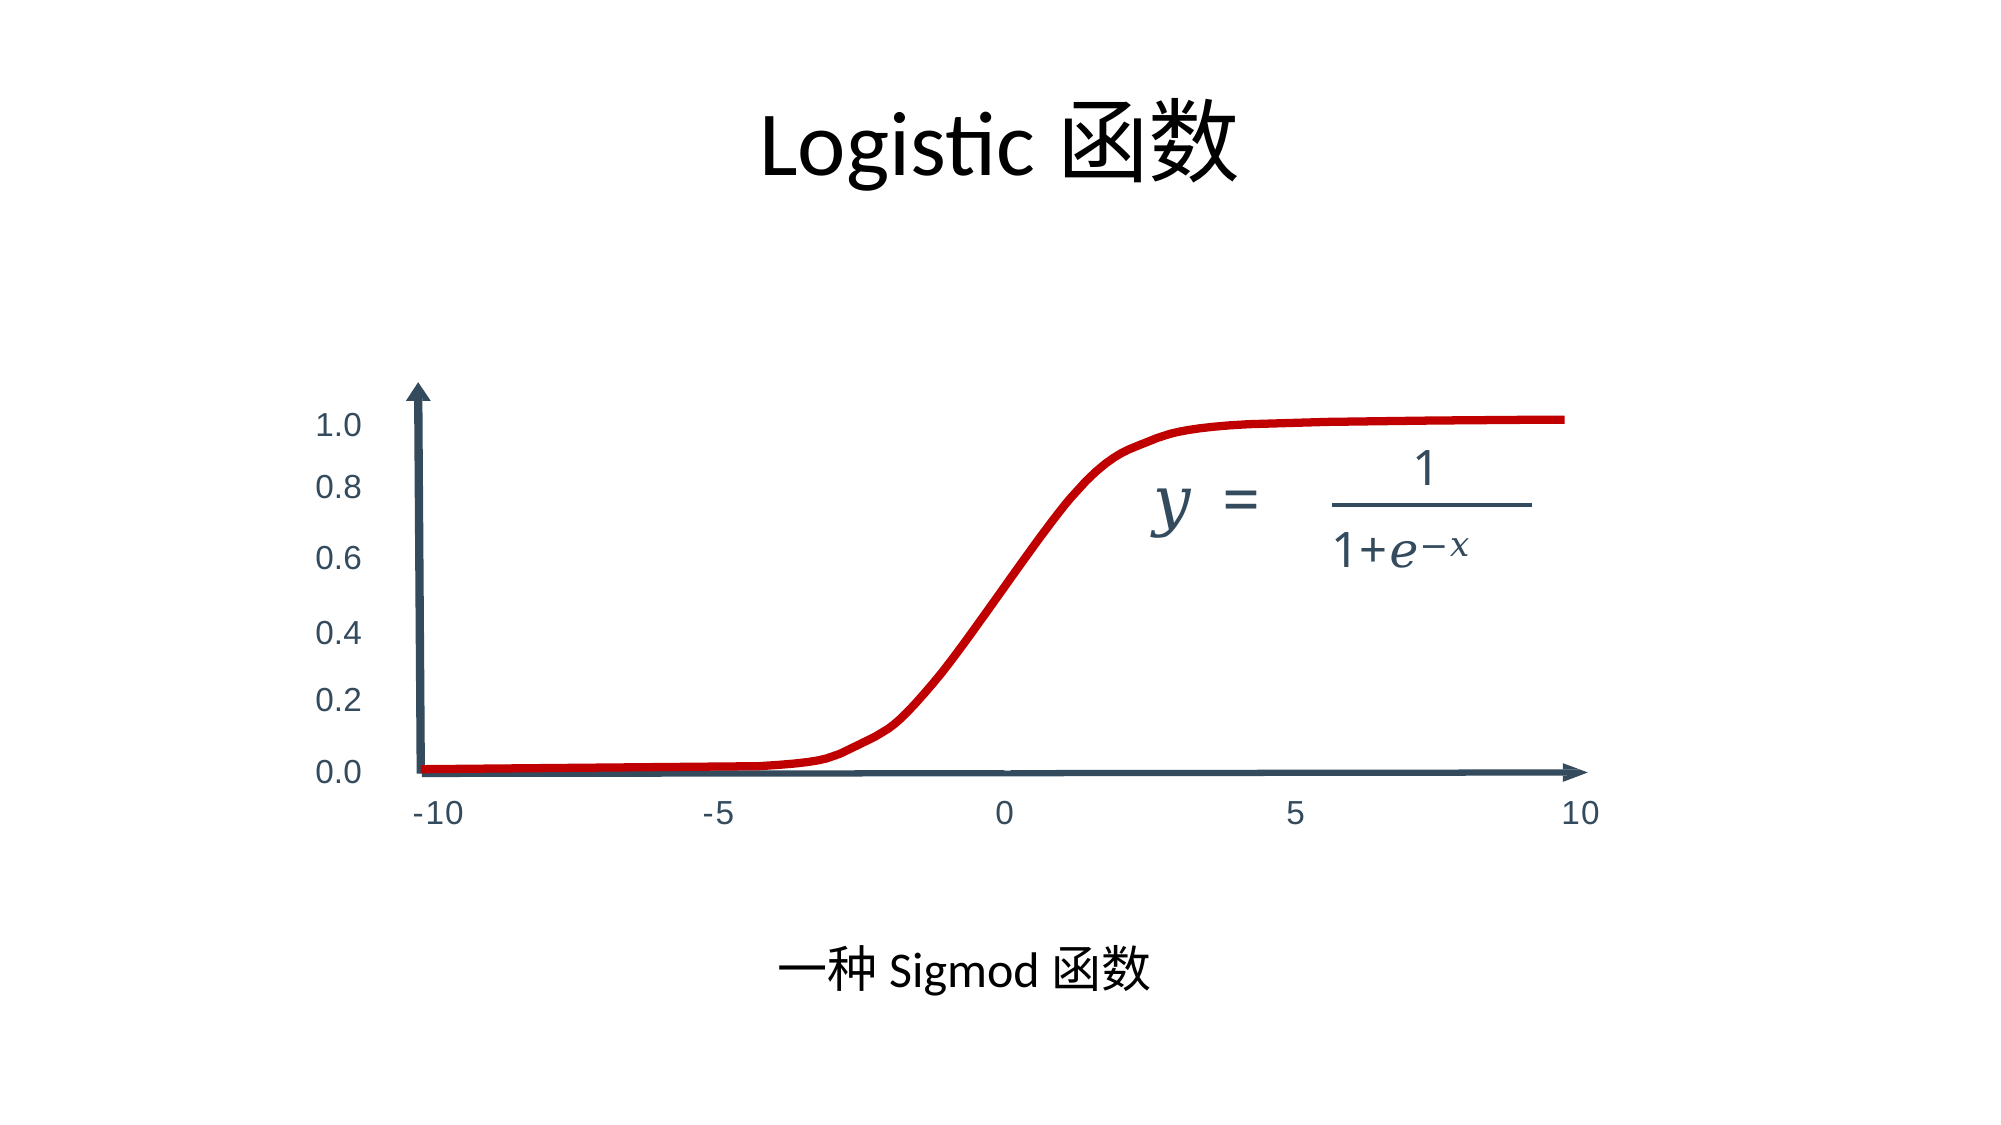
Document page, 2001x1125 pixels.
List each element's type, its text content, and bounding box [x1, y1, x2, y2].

text_box 0 [993, 788, 1026, 831]
text_box 一种Sigmod函数 [762, 929, 1167, 1005]
text_box -10 [410, 788, 487, 831]
text_box 1+𝑒−𝑥 [1329, 506, 1534, 580]
text_box [405, 382, 431, 774]
text_box [421, 763, 1588, 782]
text_box [420, 419, 1565, 770]
text_box 1.0 0.8 0.6 0.4 0.2 0.0 [313, 378, 382, 790]
text_box 5 [1284, 788, 1317, 831]
title Logistic函数 [99, 45, 1900, 233]
text_box 10 [1559, 788, 1618, 831]
text_box 1 [1410, 434, 1454, 495]
text_box 𝑦 = [1143, 455, 1311, 538]
text_box -5 [700, 788, 751, 831]
